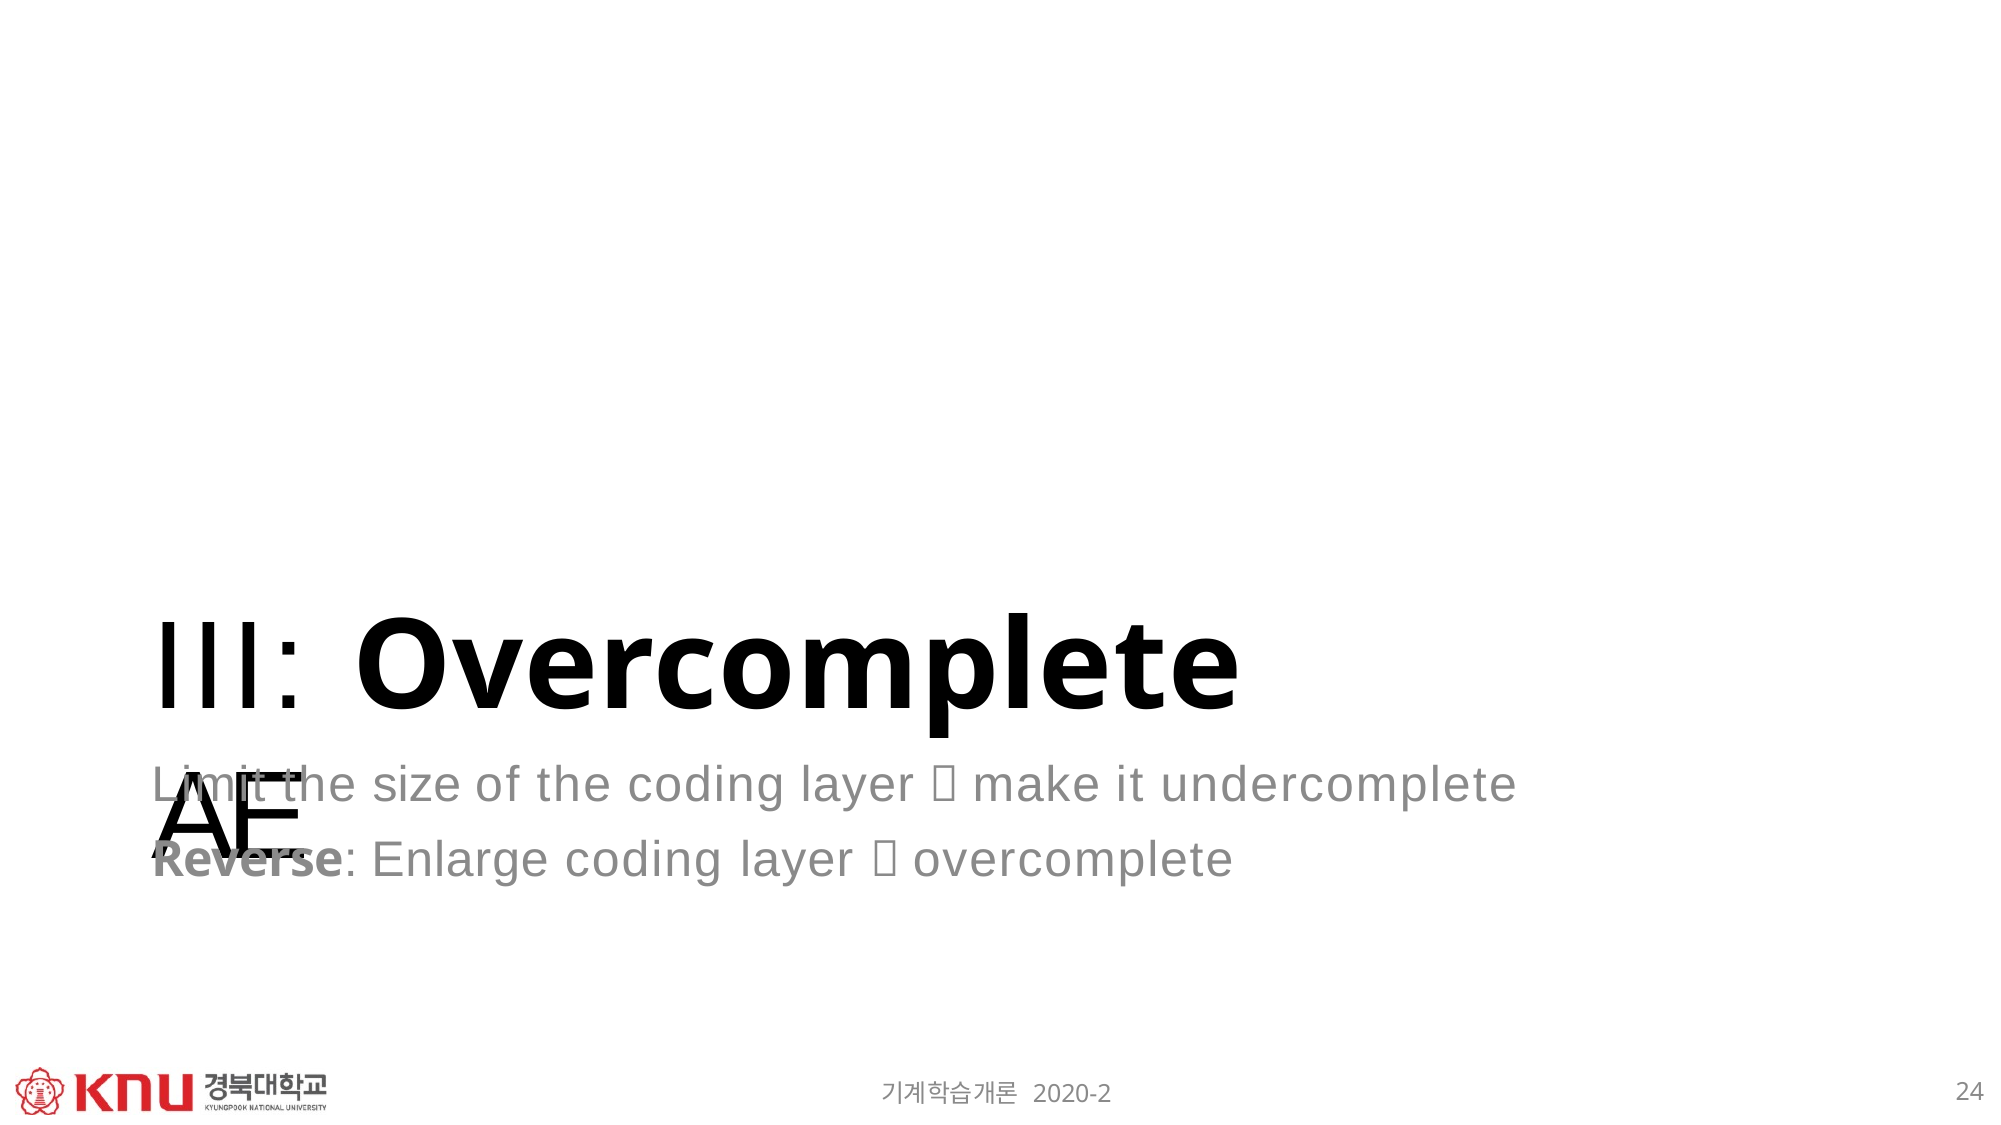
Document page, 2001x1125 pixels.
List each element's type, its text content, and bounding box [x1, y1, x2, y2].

text_box III: Overcomplete AE [149, 581, 1415, 735]
picture [15, 1067, 327, 1115]
slide_number 24 [1949, 1071, 1990, 1125]
text_box Limit the size of the coding layer  make it undercomplete Reverse: Enlarge coding layer  overcomplete [149, 735, 1542, 887]
footer 기계학습개론 2020-2 [878, 1073, 1121, 1125]
